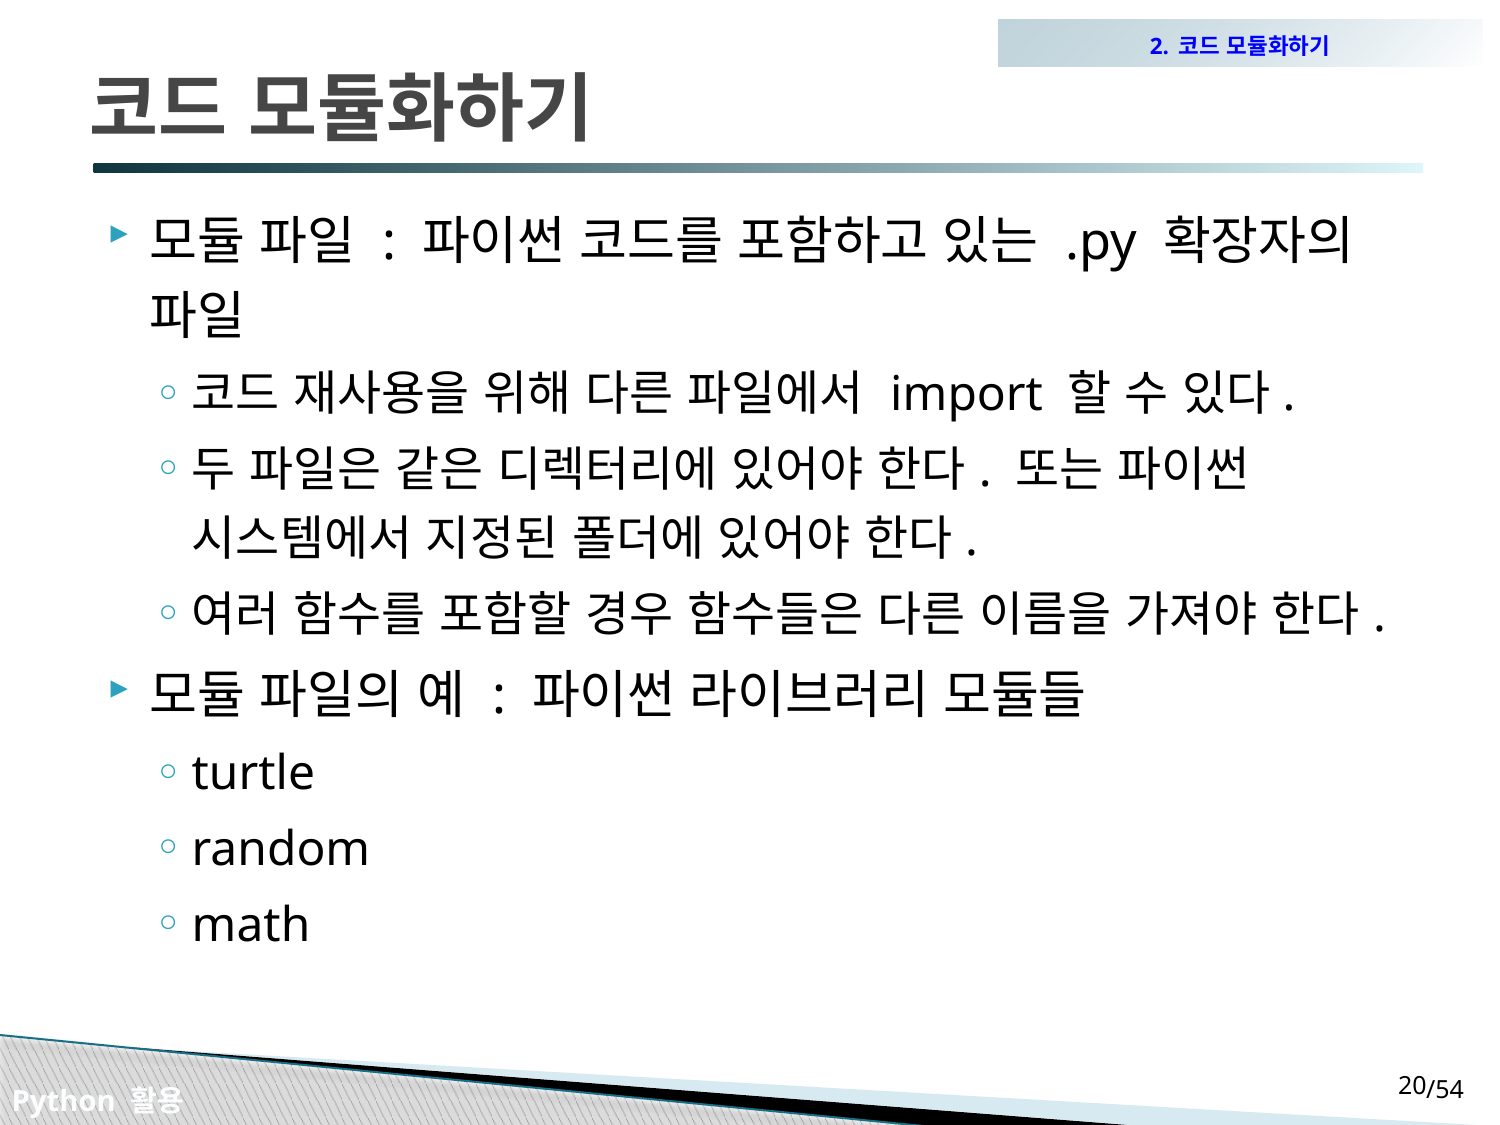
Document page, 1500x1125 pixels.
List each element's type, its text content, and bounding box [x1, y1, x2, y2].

list 모듈 파일 : 파이썬 코드를 포함하고 있는 .py 확장자의 파일 코드 재사용을 위해 다른 파일에서 import 할 수 있다. 두 파일은 같은 디렉터리에 있어야 한다. 또는 파이썬 시스템에서 지정된 폴더에 있어야 한다. 여러 함수를 포함할 경우 함수들은 다른 이름을 가져야 한다. 모듈 파일의 예 : 파이썬 라이브러리 모듈들 turtle random math [75, 187, 1425, 1032]
title 코드 모듈화하기 [75, 54, 1425, 157]
slide_number 19 [1374, 1051, 1442, 1112]
list 2. 코드 모듈화하기 [998, 19, 1483, 67]
